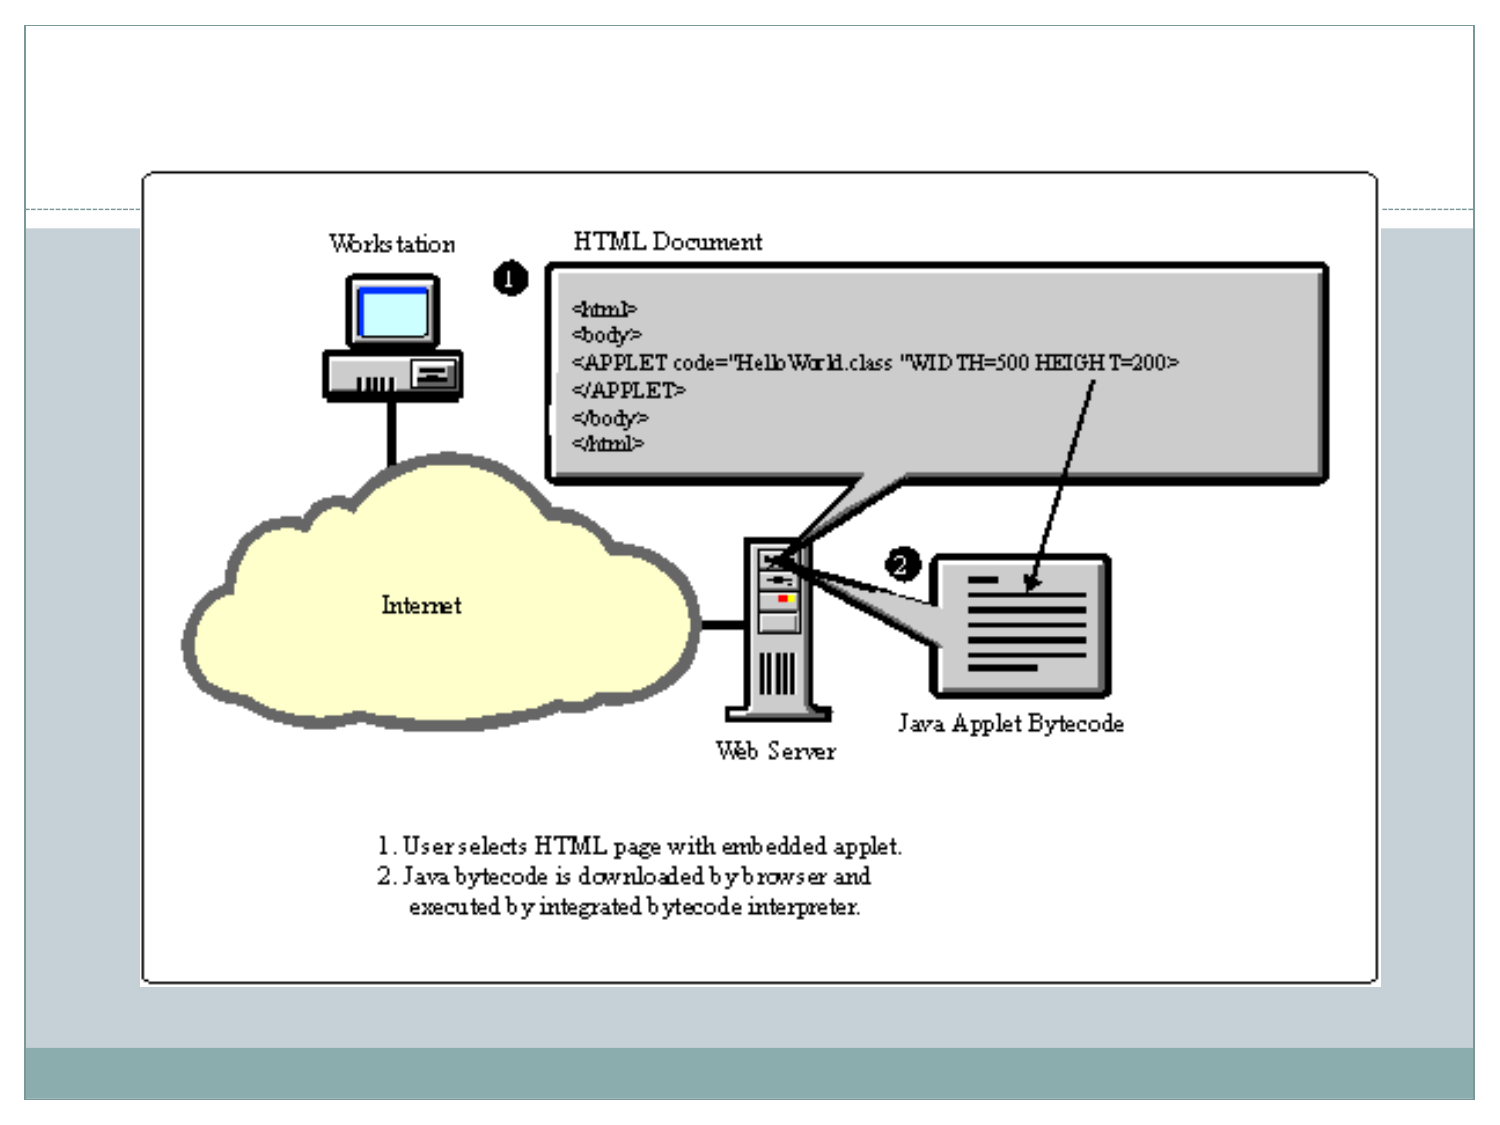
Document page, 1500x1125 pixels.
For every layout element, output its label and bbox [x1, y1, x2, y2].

list [140, 70, 1381, 987]
